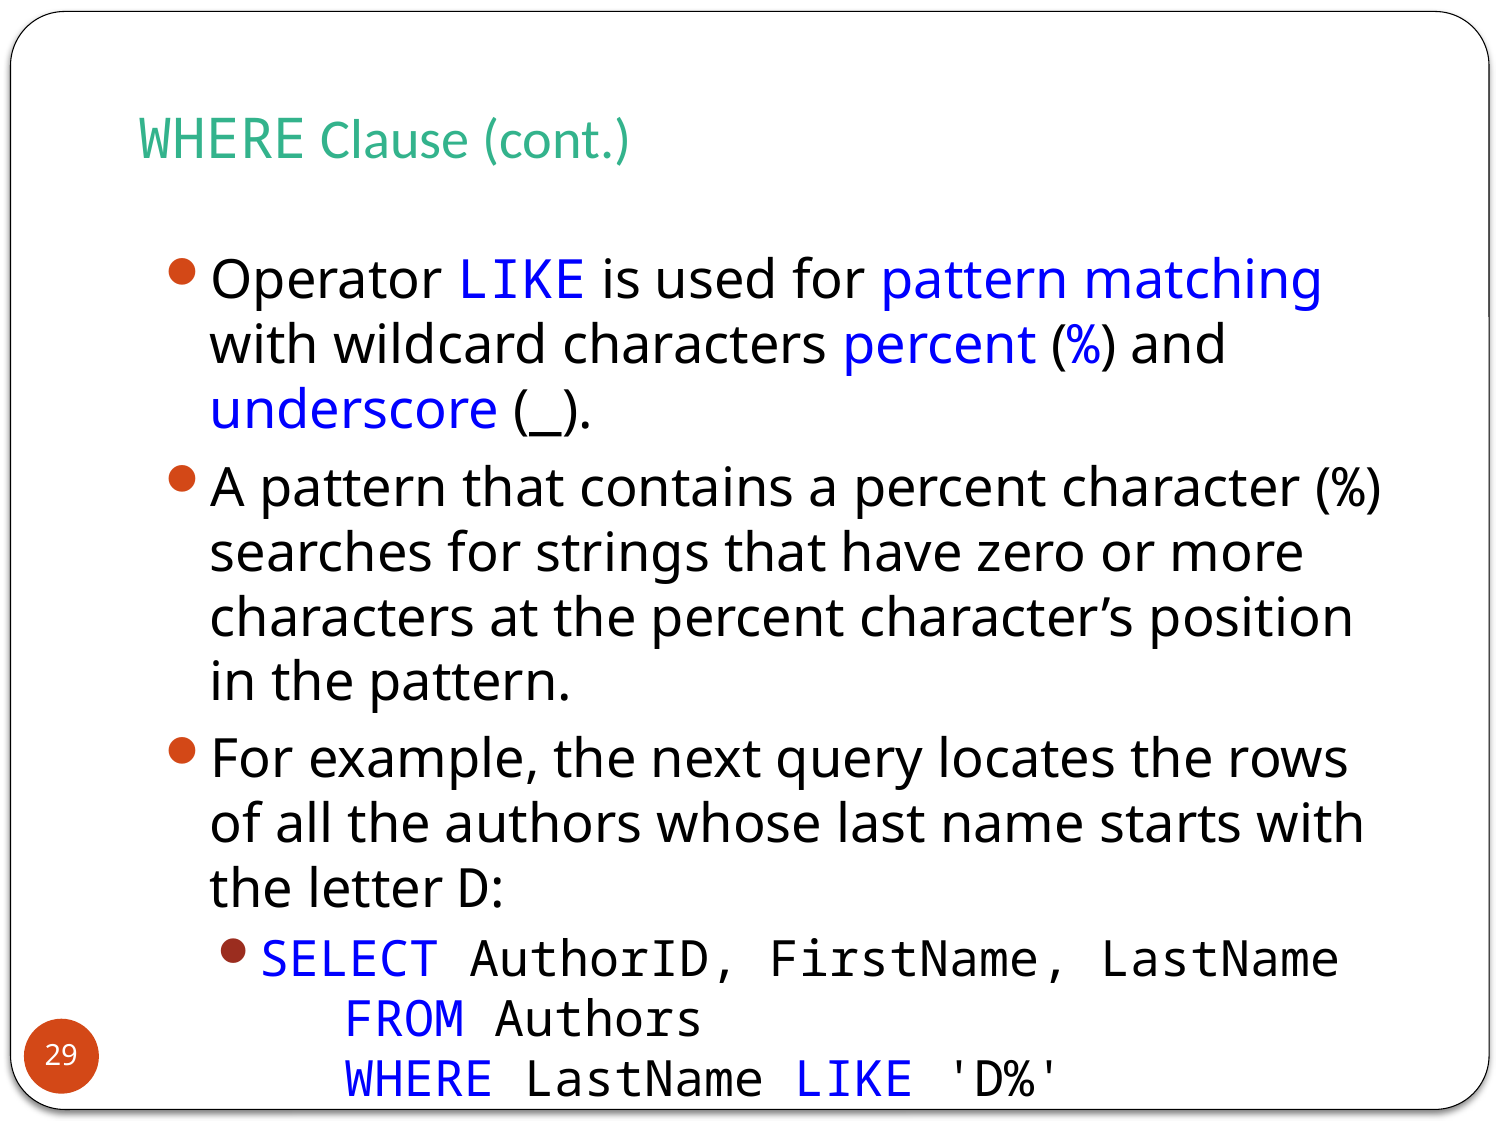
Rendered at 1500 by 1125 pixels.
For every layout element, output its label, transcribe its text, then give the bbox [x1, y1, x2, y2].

title WHERE Clause (cont.) [123, 0, 1399, 185]
slide_number 29 [23, 1018, 99, 1094]
list Operator LIKE is used for pattern matching with wildcard characters percent (%) and underscore (_). A pattern that contains a percent character (%) searches for strings that have zero or more characters at the percent character’s position in the pattern. For example, the next query locates the rows of all the authors whose last name starts with the letter D: SELECT AuthorID, FirstName, LastName FROM Authors WHERE LastName LIKE 'D%' [150, 237, 1425, 988]
